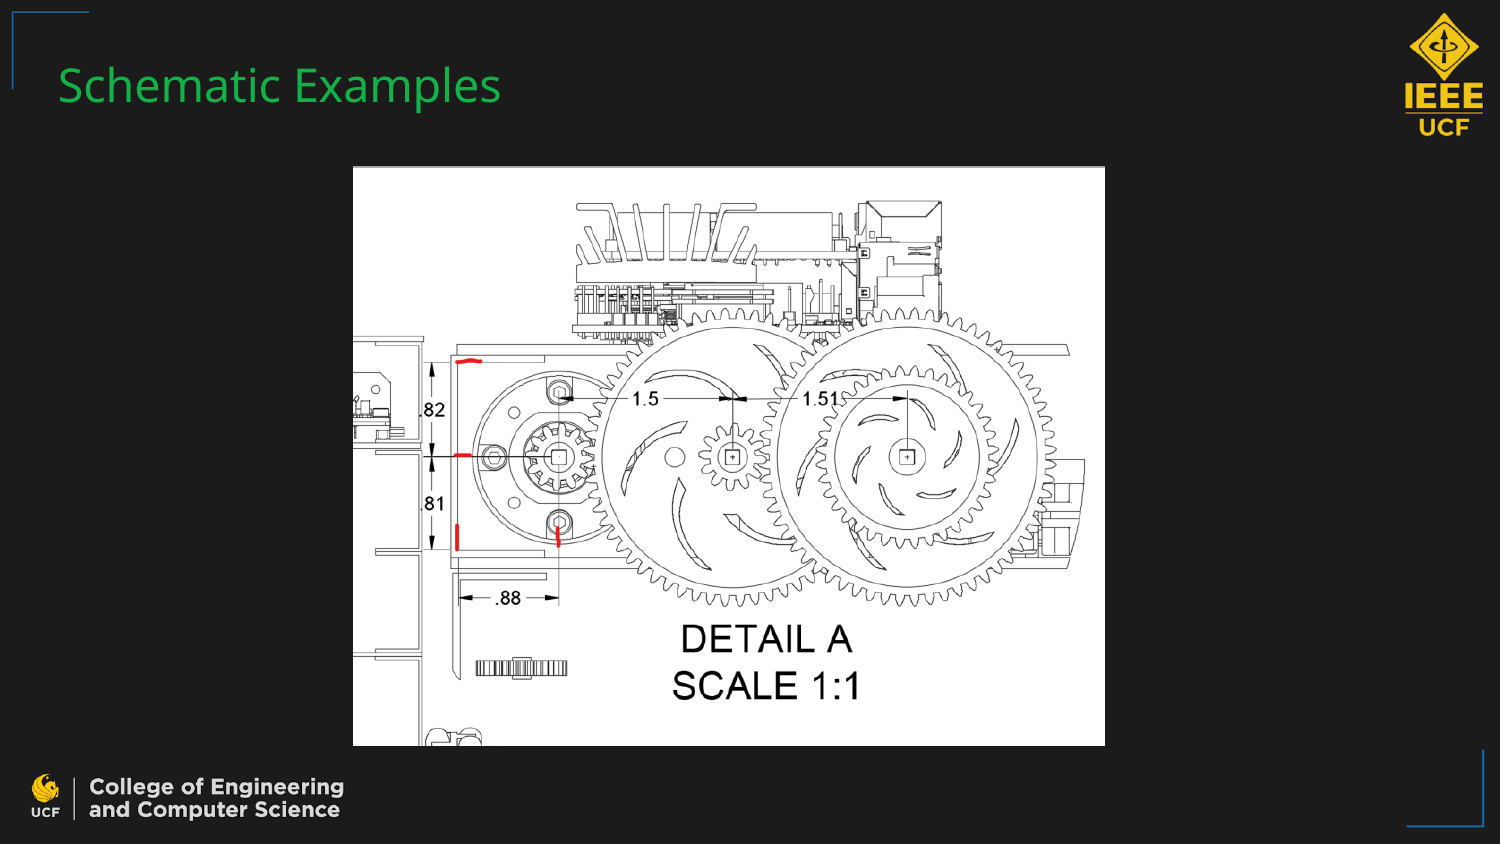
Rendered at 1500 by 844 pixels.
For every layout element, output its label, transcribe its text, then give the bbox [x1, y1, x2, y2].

picture [0, 0, 1500, 844]
title Schematic Examples [42, 37, 1441, 132]
